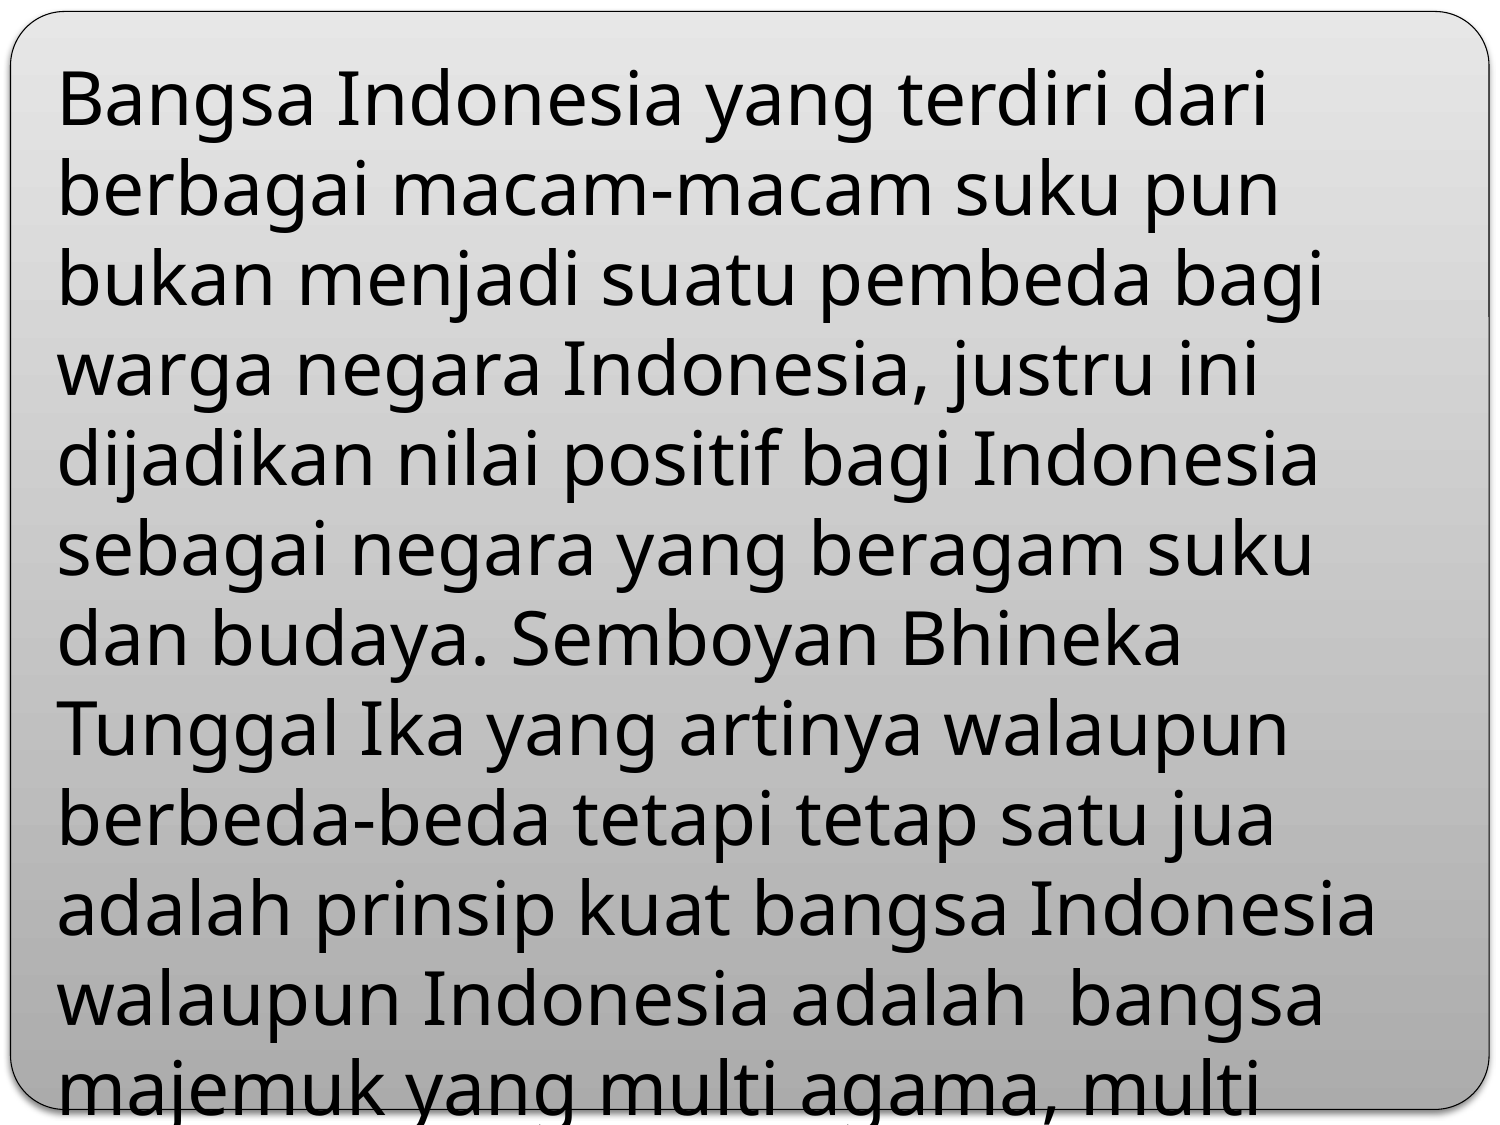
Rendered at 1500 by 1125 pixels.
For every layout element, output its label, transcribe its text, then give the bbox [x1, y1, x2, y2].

text_box Bangsa Indonesia yang terdiri dari berbagai macam-macam suku pun bukan menjadi suatu pembeda bagi warga negara Indonesia, justru ini dijadikan nilai positif bagi Indonesia sebagai negara yang beragam suku dan budaya. Semboyan Bhineka Tunggal Ika yang artinya walaupun berbeda-beda tetapi tetap satu jua adalah prinsip kuat bangsa Indonesia walaupun Indonesia adalah bangsa majemuk yang multi agama, multi bahasa, multi budaya dan multi ras. [41, 42, 1459, 1125]
